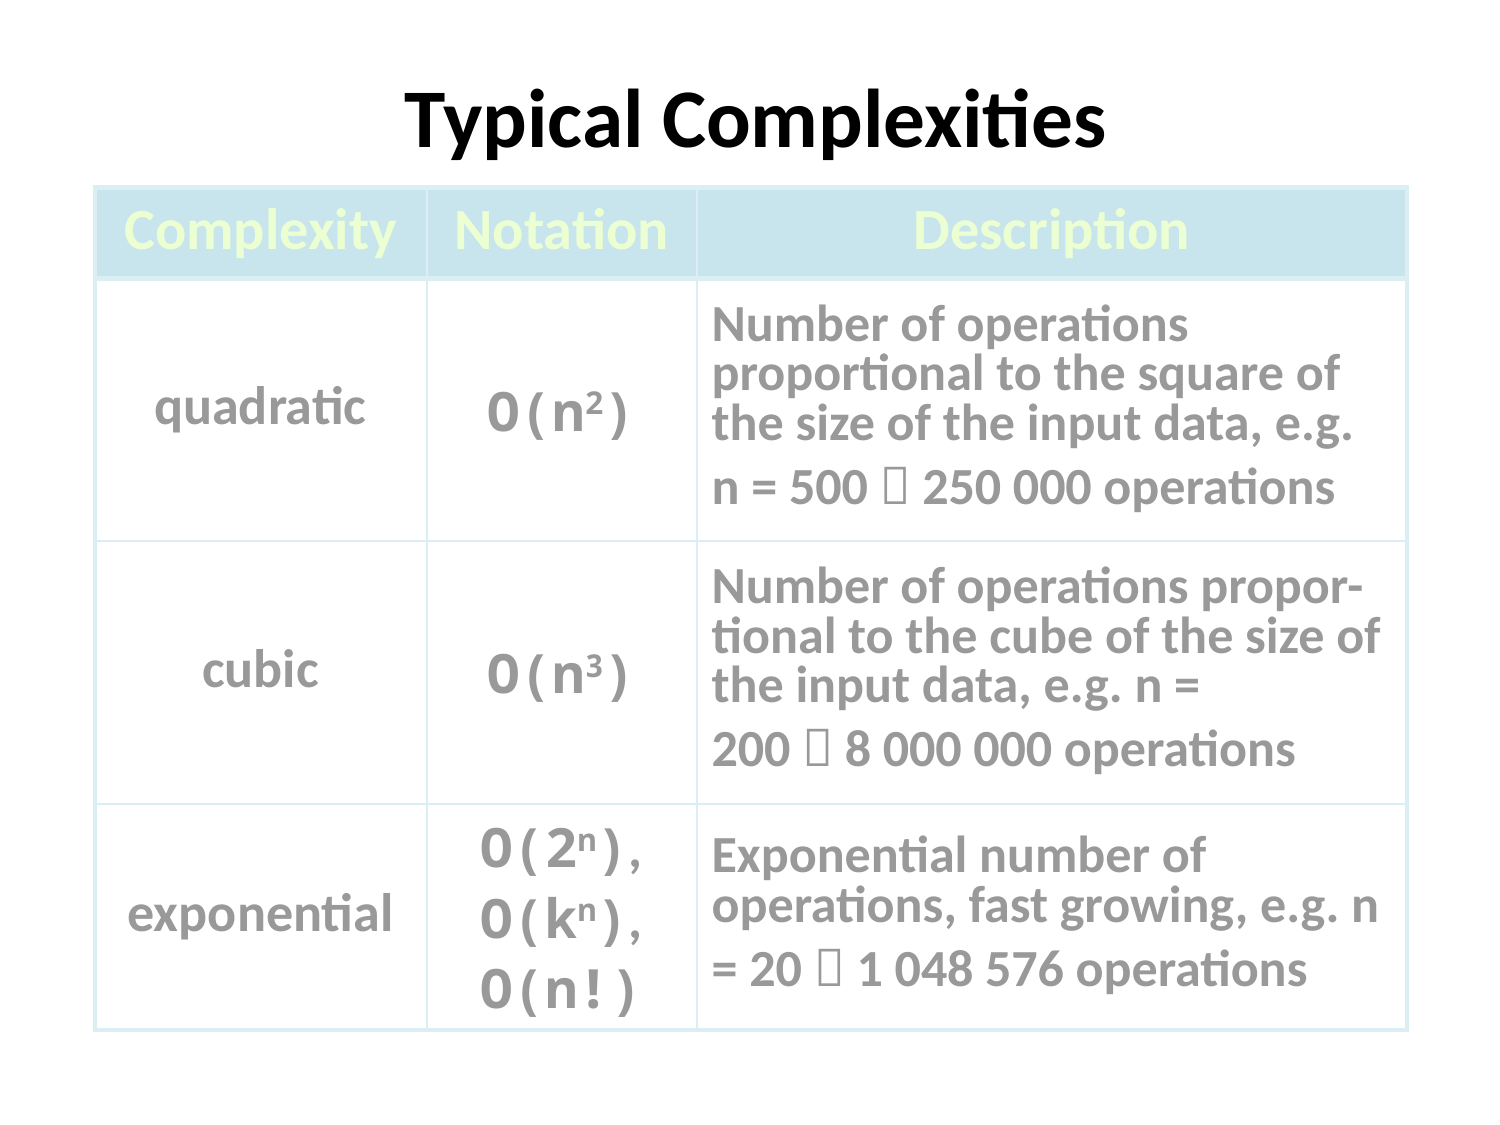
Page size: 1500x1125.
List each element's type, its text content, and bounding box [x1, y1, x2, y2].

table_cell Exponential number of operations, fast growing, e.g. n = 20  1 048 576 operations [698, 805, 1405, 1028]
table_header Notation [428, 190, 696, 276]
table_cell quadratic [97, 281, 426, 540]
table_header Complexity [97, 190, 426, 276]
table_cell cubic [97, 542, 426, 803]
text_box Typical Complexities [174, 62, 1338, 185]
table_cell Number of operations propor-tional to the cube of the size of the input data, e.g. n = 200  8 000 000 operations [698, 542, 1405, 803]
table_cell O(2n), O(kn), O(n!) [428, 805, 696, 1028]
table_cell O(n3) [428, 542, 696, 803]
table_cell O(n2) [428, 281, 696, 540]
table_cell Number of operations proportional to the square of the size of the input data, e.g. n = 500  250 000 operations [698, 281, 1405, 540]
table_cell exponential [97, 805, 426, 1028]
table_header Description [698, 190, 1405, 276]
